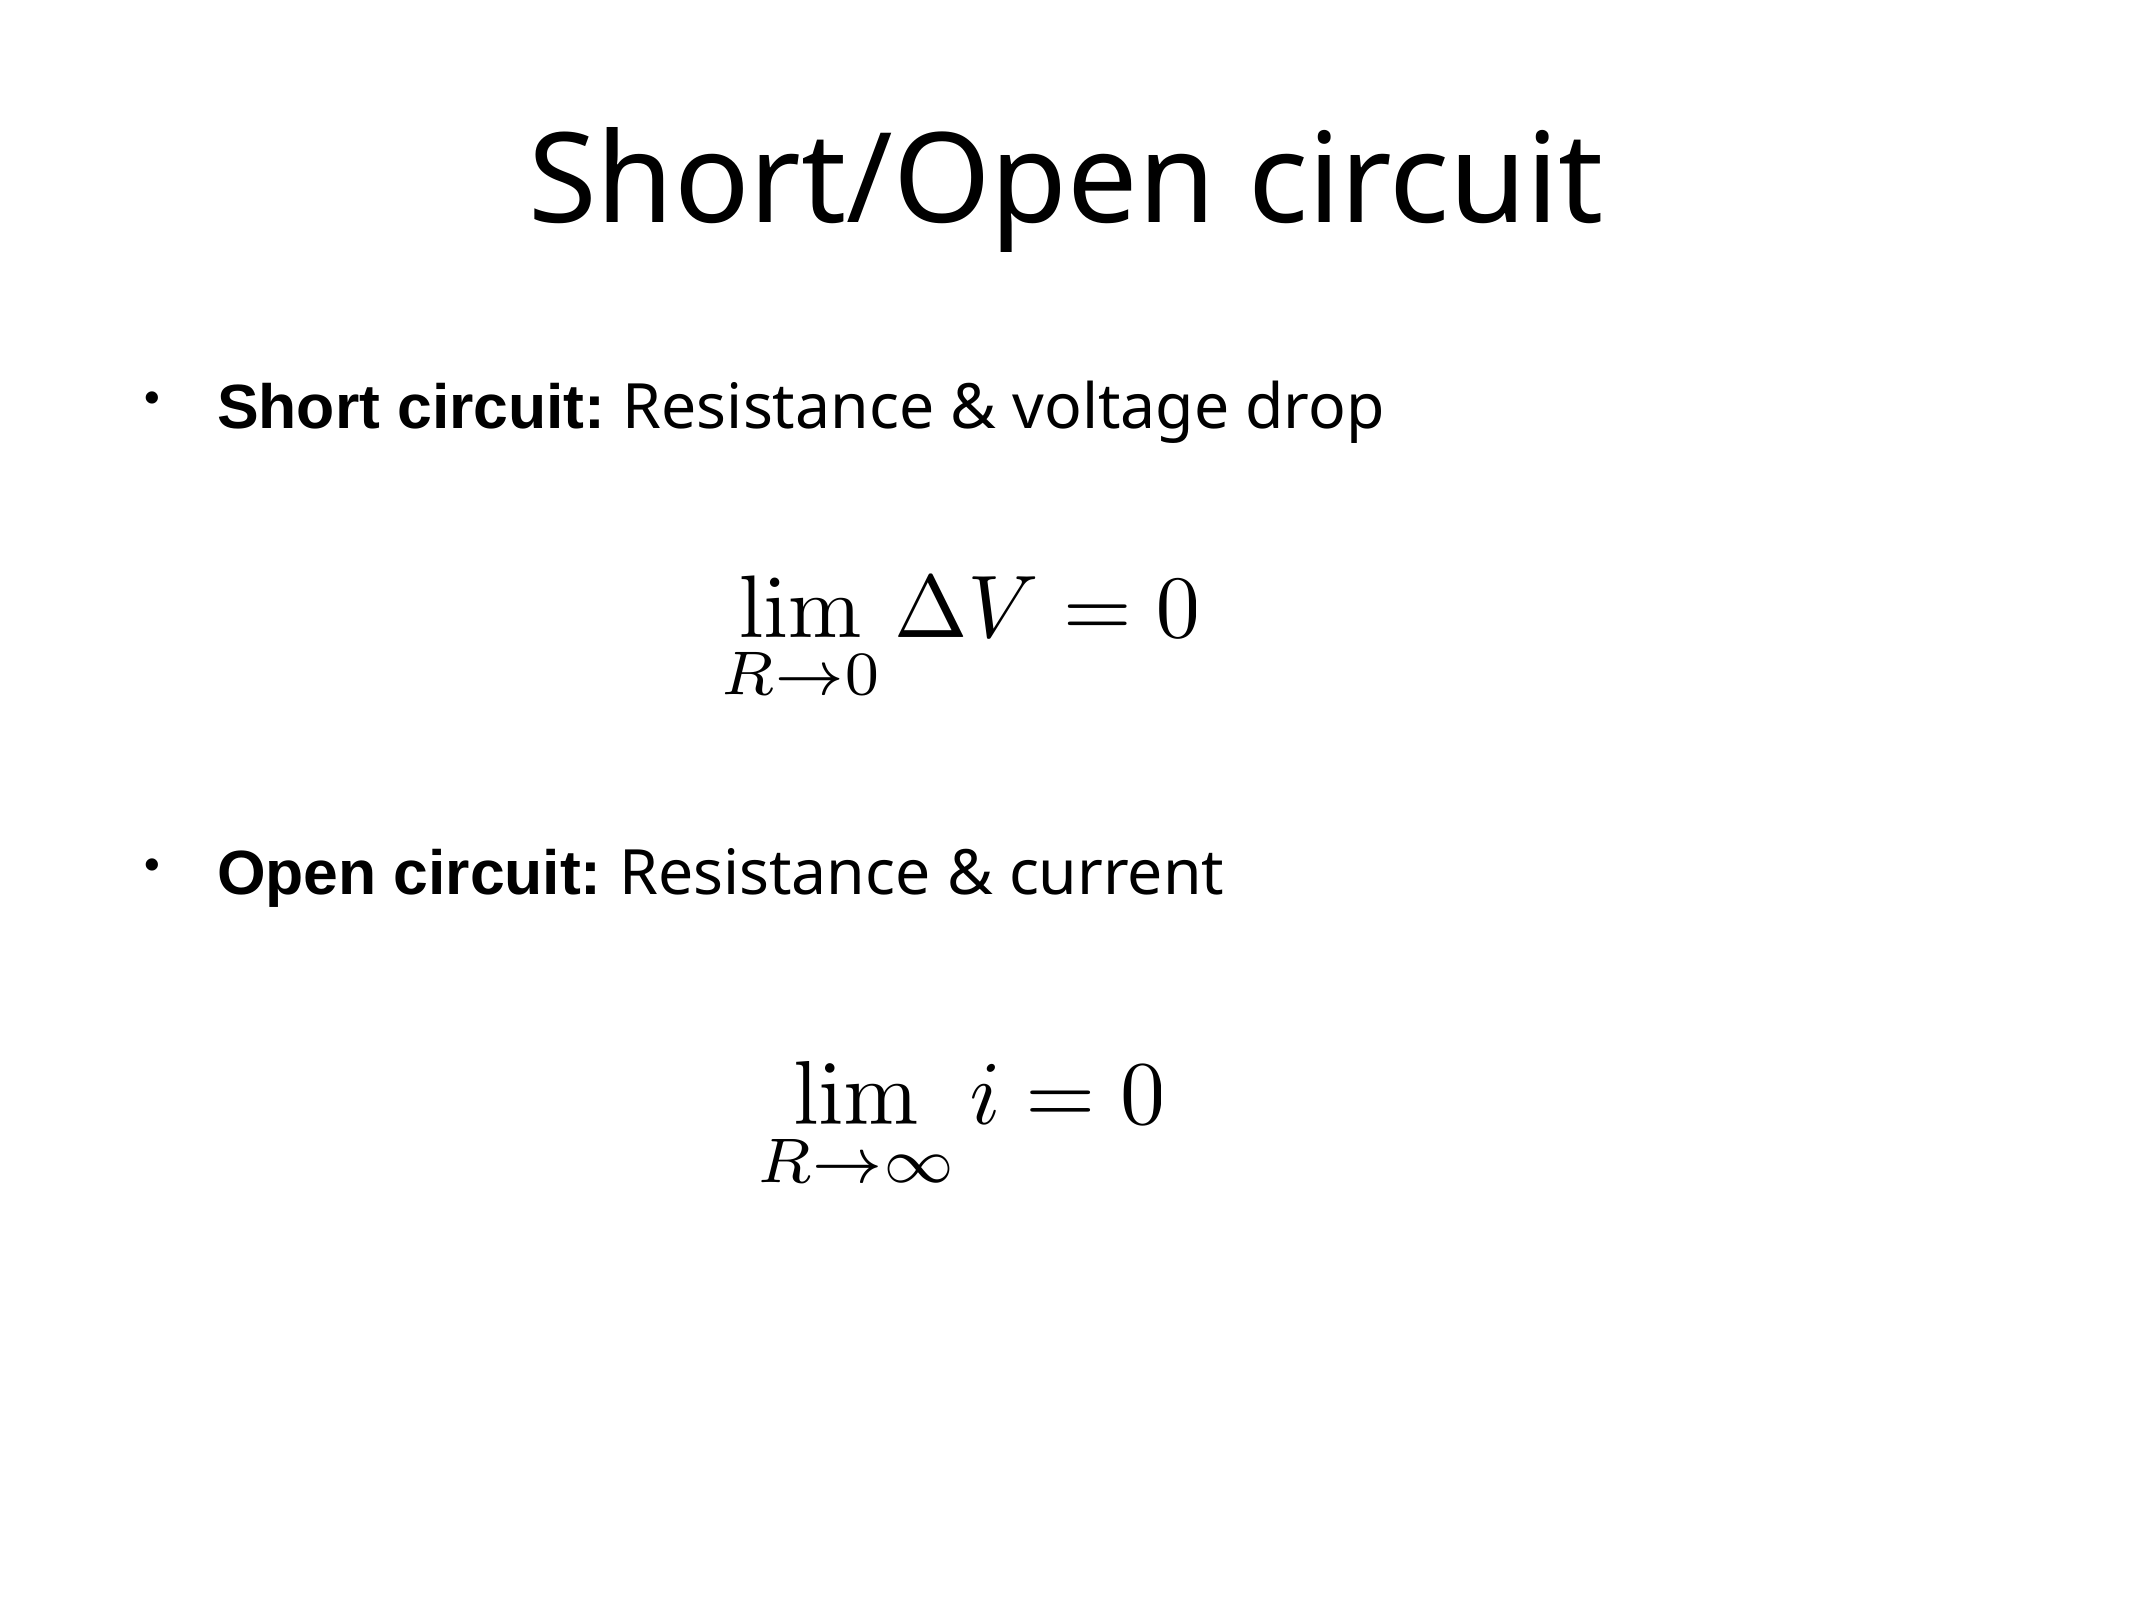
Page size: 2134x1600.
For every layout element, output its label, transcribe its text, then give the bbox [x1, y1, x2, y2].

picture [757, 1061, 1161, 1187]
picture [722, 573, 1197, 700]
list Short circuit: Resistance & voltage drop Open circuit: Resistance & current [135, 357, 1998, 1370]
title Short/Open circuit [155, 0, 1978, 351]
